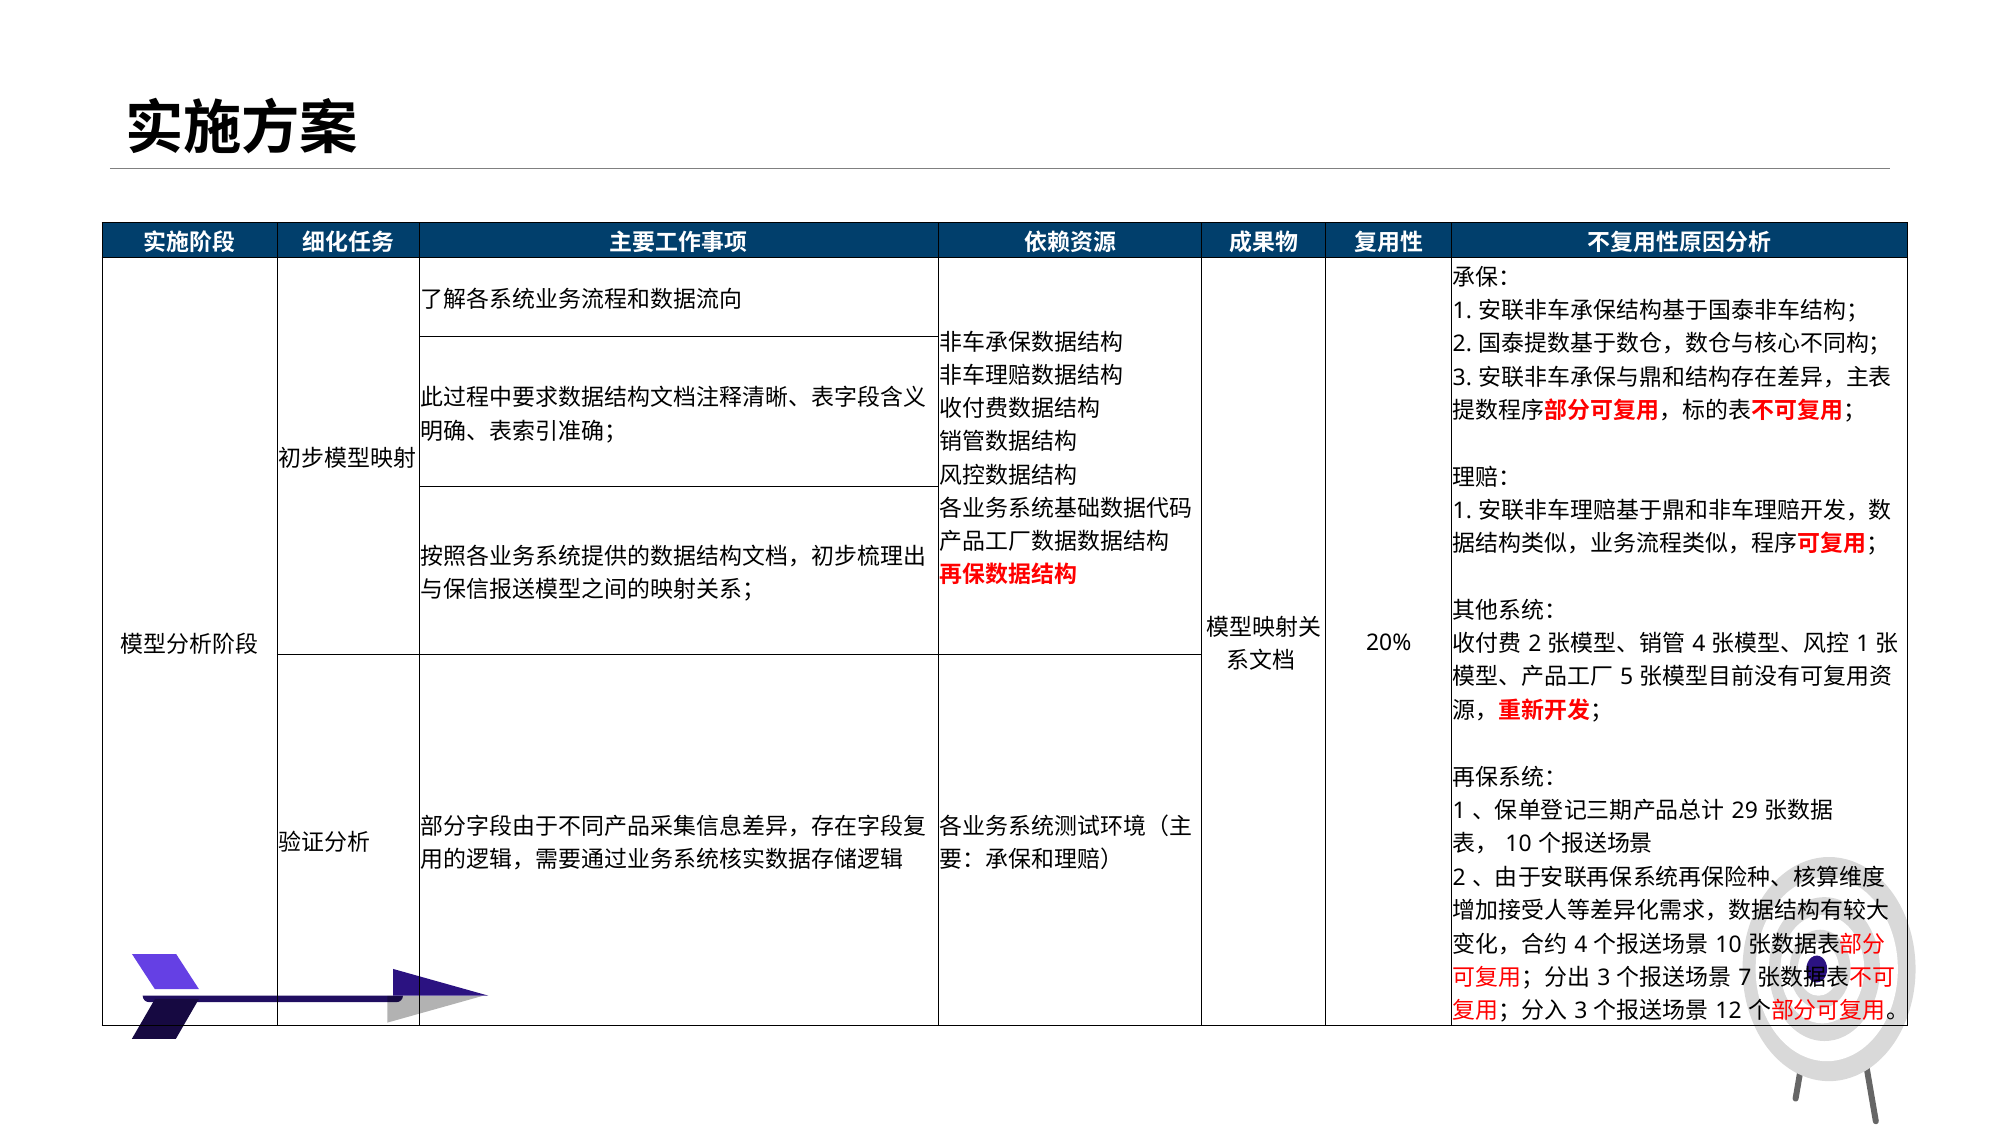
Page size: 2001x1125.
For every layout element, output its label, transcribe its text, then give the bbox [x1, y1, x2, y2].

table_cell 各业务系统测试环境（主要：承保和理赔） [939, 655, 1201, 1025]
table_cell 20% [1326, 258, 1451, 1025]
table_header 依赖资源 [939, 223, 1201, 257]
table_cell 模型映射关系文档 [1202, 258, 1325, 1025]
text_box [130, 1026, 185, 1040]
table_header 不复用性原因分析 [1452, 223, 1907, 257]
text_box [1742, 857, 1916, 1125]
table_cell 承保： 1.安联非车承保结构基于国泰非车结构； 2.国泰提数基于数仓，数仓与核心不同构； 3.安联非车承保与鼎和结构存在差异，主表提数程序部分可复用，标的表不可复用； 理赔： 1.安联非车理赔基于鼎和非车理赔开发，数据结构类似，业务流程类似，程序可复用； 其他系统： 收付费2张模型、销管4张模型、风控1张模型、产品工厂5张模型目前没有可复用资源，重新开发； 再保系统： 1、保单登记三期产品总计29张数据表，10个报送场景 2、由于安联再保系统再保险种、核算维度增加接受人等差异化需求，数据结构有较大变化，合约4个报送场景10张数据表部分可复用；分出3个报送场景7张数据表不可复用；分入3个报送场景12个部分可复用。 [1452, 258, 1907, 1025]
table_cell 了解各系统业务流程和数据流向 [420, 258, 938, 336]
table_cell 验证分析 [278, 655, 419, 1025]
table_cell 此过程中要求数据结构文档注释清晰、表字段含义明确、表索引准确； [420, 337, 938, 486]
table_cell 部分字段由于不同产品采集信息差异，存在字段复用的逻辑，需要通过业务系统核实数据存储逻辑 [420, 655, 938, 1025]
title 实施方案 [109, 0, 1890, 169]
table_cell 模型分析阶段 [103, 258, 277, 1025]
table_header 主要工作事项 [420, 223, 938, 257]
table_cell 非车承保数据结构 非车理赔数据结构 收付费数据结构 销管数据结构 风控数据结构 各业务系统基础数据代码 产品工厂数据数据结构 再保数据结构 [939, 258, 1201, 654]
table_header 成果物 [1202, 223, 1325, 257]
table_header 实施阶段 [103, 223, 277, 257]
table_cell 初步模型映射 [278, 258, 419, 654]
table_cell 按照各业务系统提供的数据结构文档，初步梳理出与保信报送模型之间的映射关系； [420, 487, 938, 654]
table_header 复用性 [1326, 223, 1451, 257]
table_header 细化任务 [278, 223, 419, 257]
